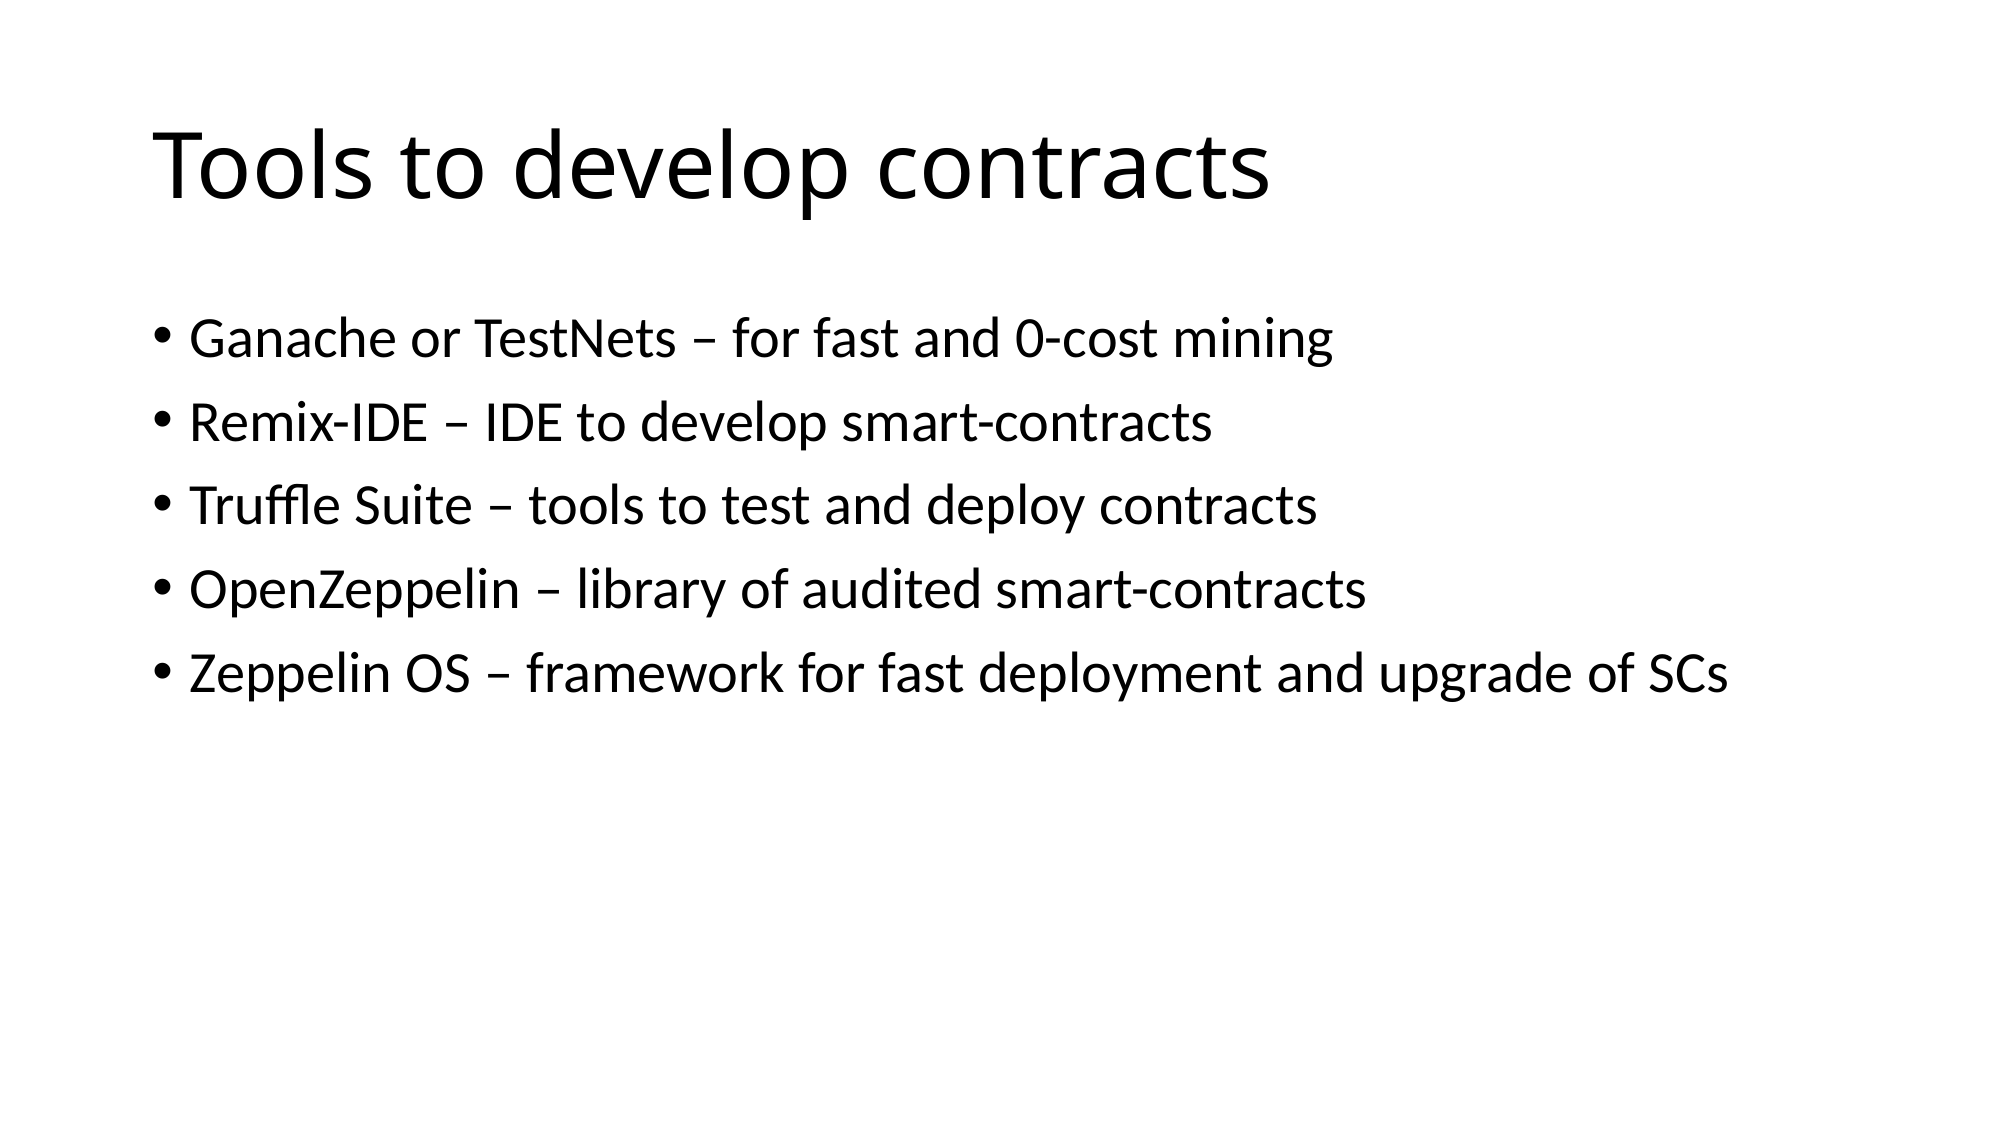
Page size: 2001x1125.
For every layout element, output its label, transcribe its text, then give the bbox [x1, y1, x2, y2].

title Tools to develop contracts [137, 59, 1863, 278]
list Ganache or TestNets – for fast and 0-cost mining Remix-IDE – IDE to develop smart-contracts Truffle Suite – tools to test and deploy contracts OpenZeppelin – library of audited smart-contracts Zeppelin OS – framework for fast deployment and upgrade of SCs [137, 299, 1863, 1014]
